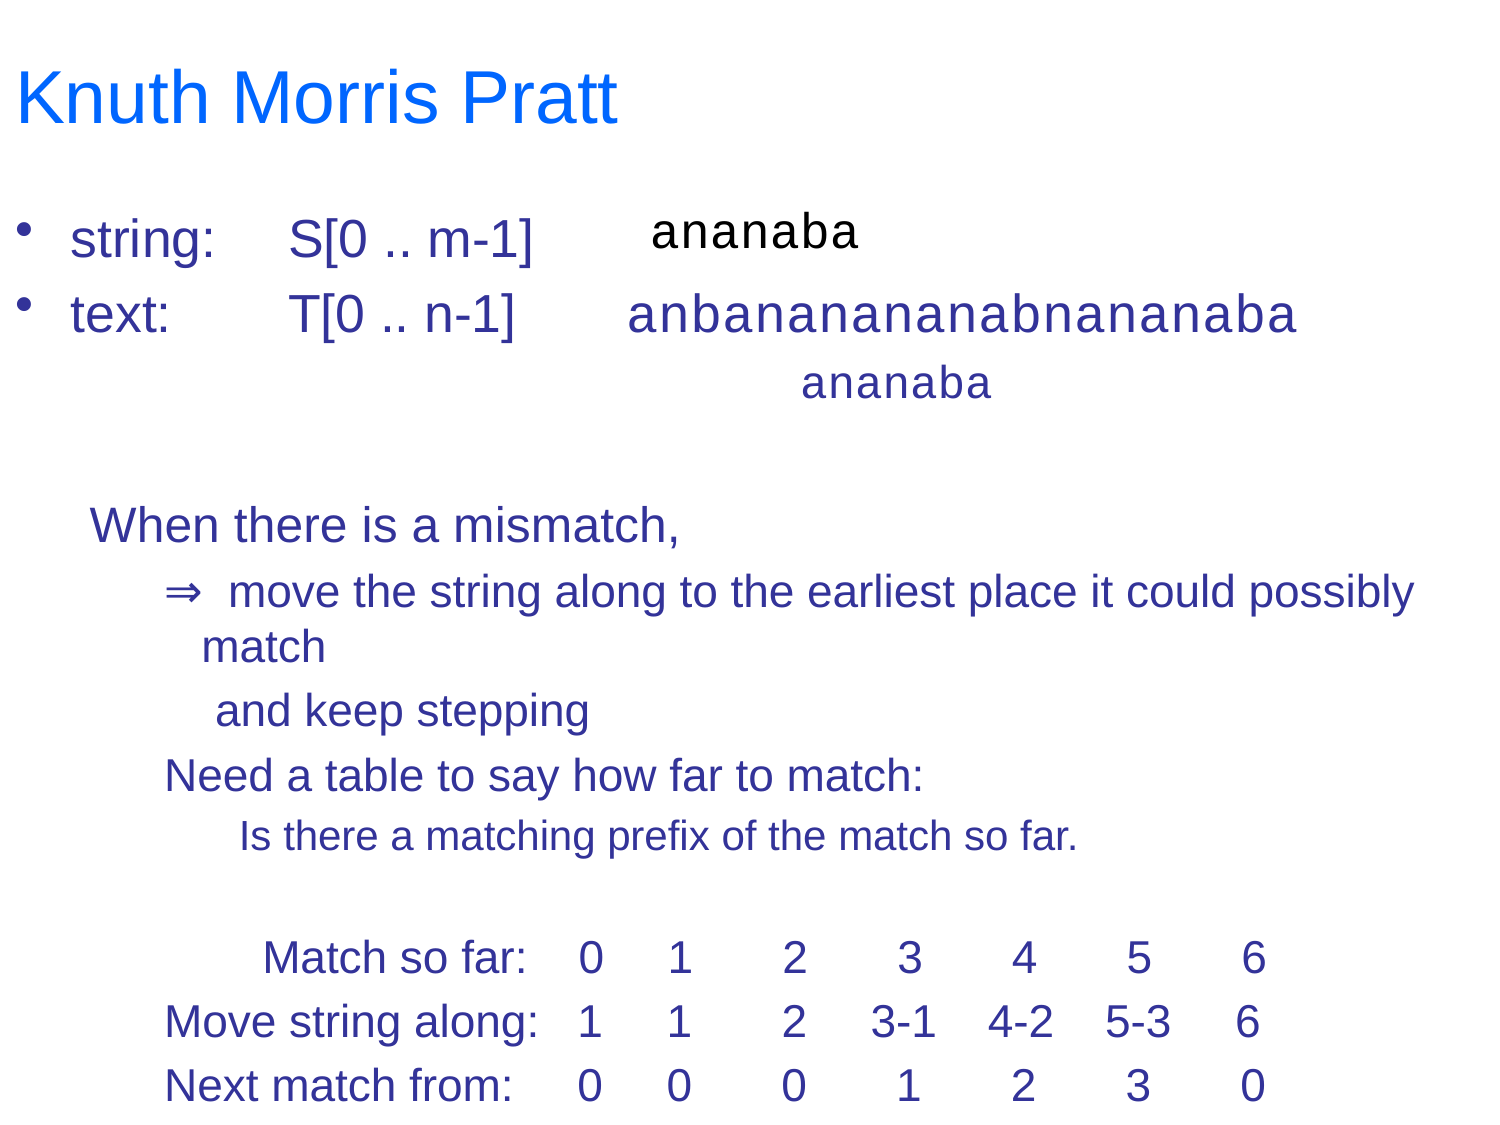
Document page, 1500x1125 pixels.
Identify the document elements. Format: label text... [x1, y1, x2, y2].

list string: S[0 .. m-1] text: T[0 .. n-1] anbananananabnananaba ananaba When there is a mismatch, ⇒ move the string along to the earliest place it could possibly match and keep stepping Need a table to say how far to match: Is there a matching prefix of the match so far. Match so far: 0 1 2 3 4 5 6 Move string along: 1 1 2 3-1 4-2 5-3 6 Next match from: 0 0 0 1 2 3 0 [0, 196, 1500, 1125]
title Knuth Morris Pratt [0, 0, 1500, 188]
text_box ananaba [634, 191, 875, 267]
